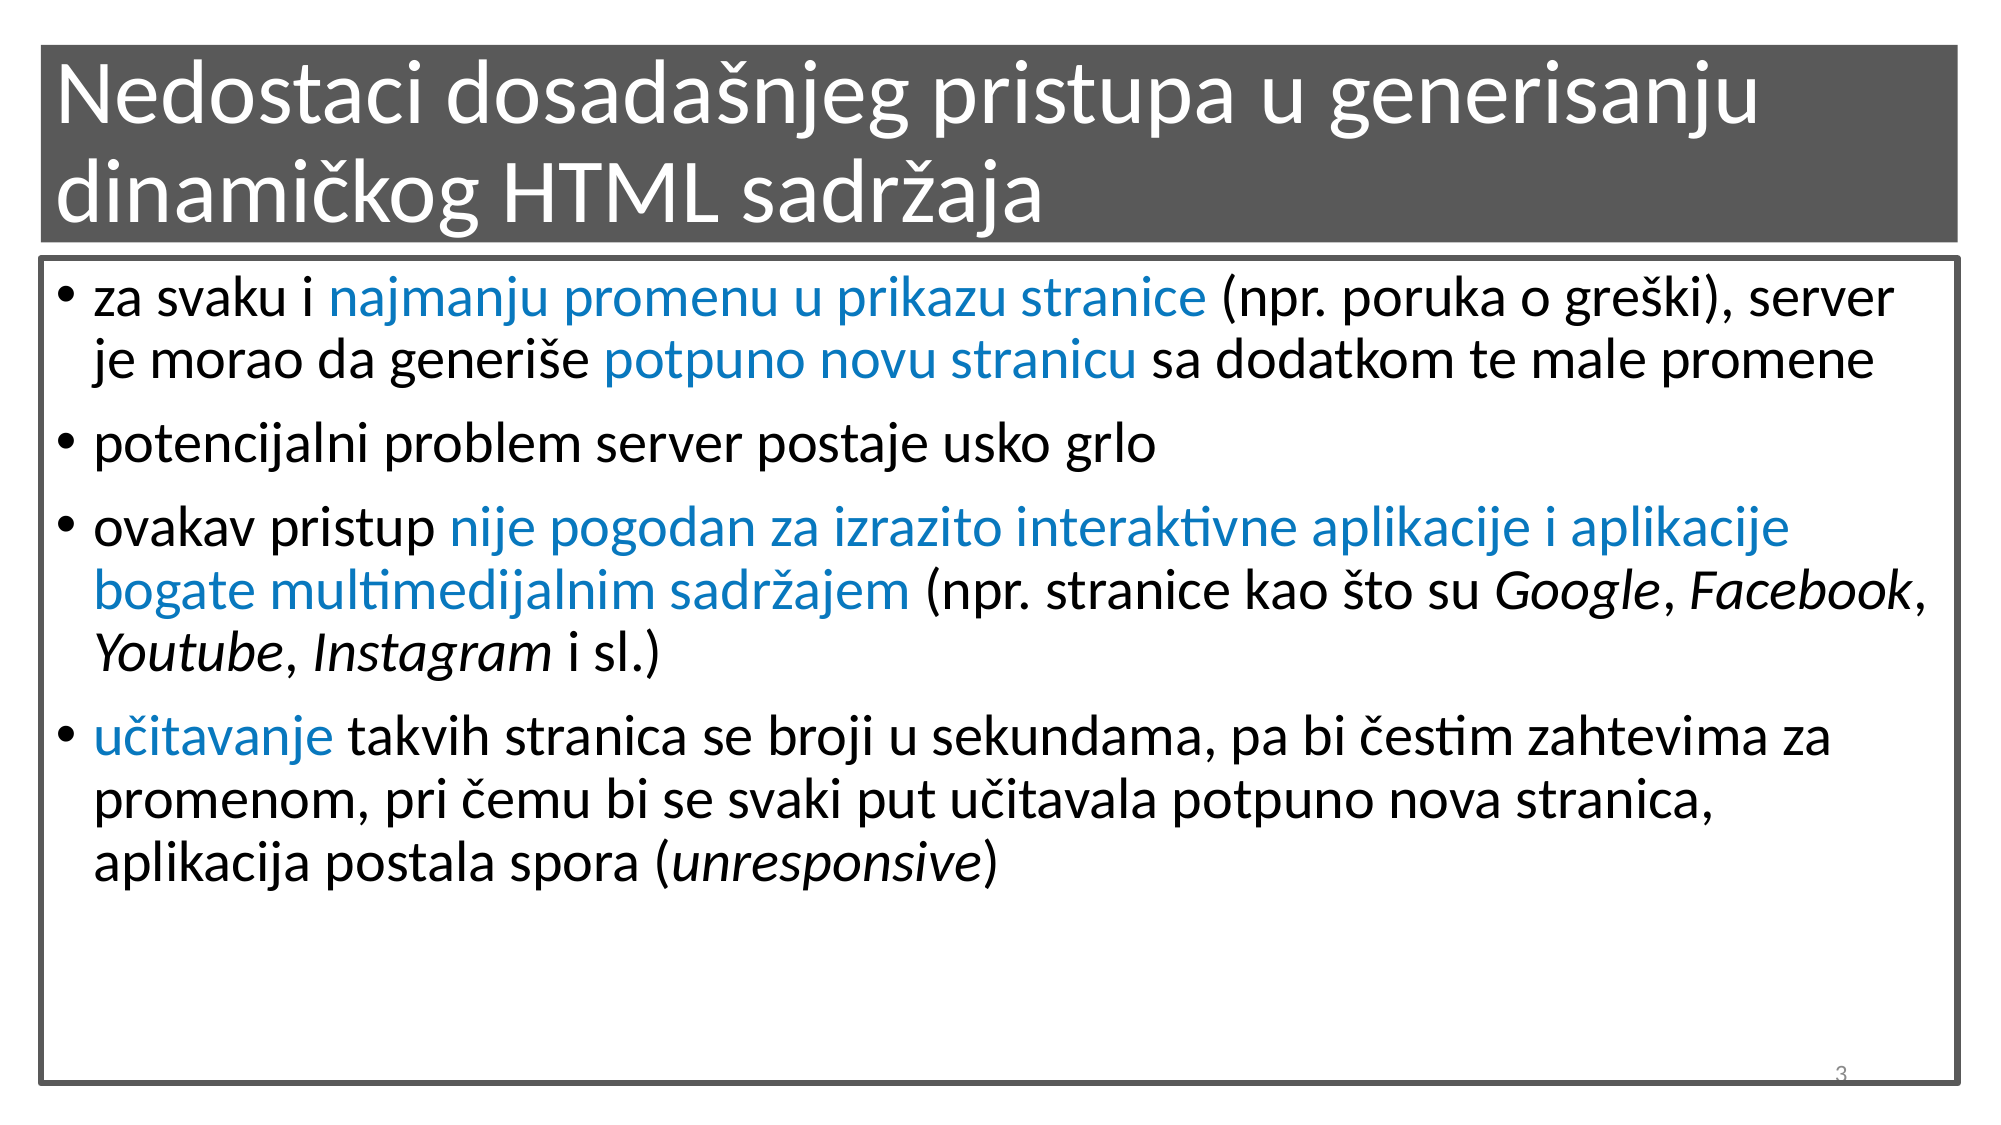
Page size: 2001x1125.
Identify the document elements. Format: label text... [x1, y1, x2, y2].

text_box za svaku i najmanju promenu u prikazu stranice (npr. poruka o greški), server je morao da generiše potpuno novu stranicu sa dodatkom te male promene potencijalni problem server postaje usko grlo ovakav pristup nije pogodan za izrazito interaktivne aplikacije i aplikacije bogate multimedijalnim sadržajem (npr. stranice kao što su Google, Facebook, Youtube, Instagram i sl.) učitavanje takvih stranica se broji u sekundama, pa bi čestim zahtevima za promenom, pri čemu bi se svaki put učitavala potpuno nova stranica, aplikacija postala spora (unresponsive) [40, 258, 1958, 1084]
title Nedostaci dosadašnjeg pristupa u generisanju dinamičkog HTML sadržaja [40, 44, 1958, 243]
slide_number 3 [1412, 1042, 1863, 1103]
